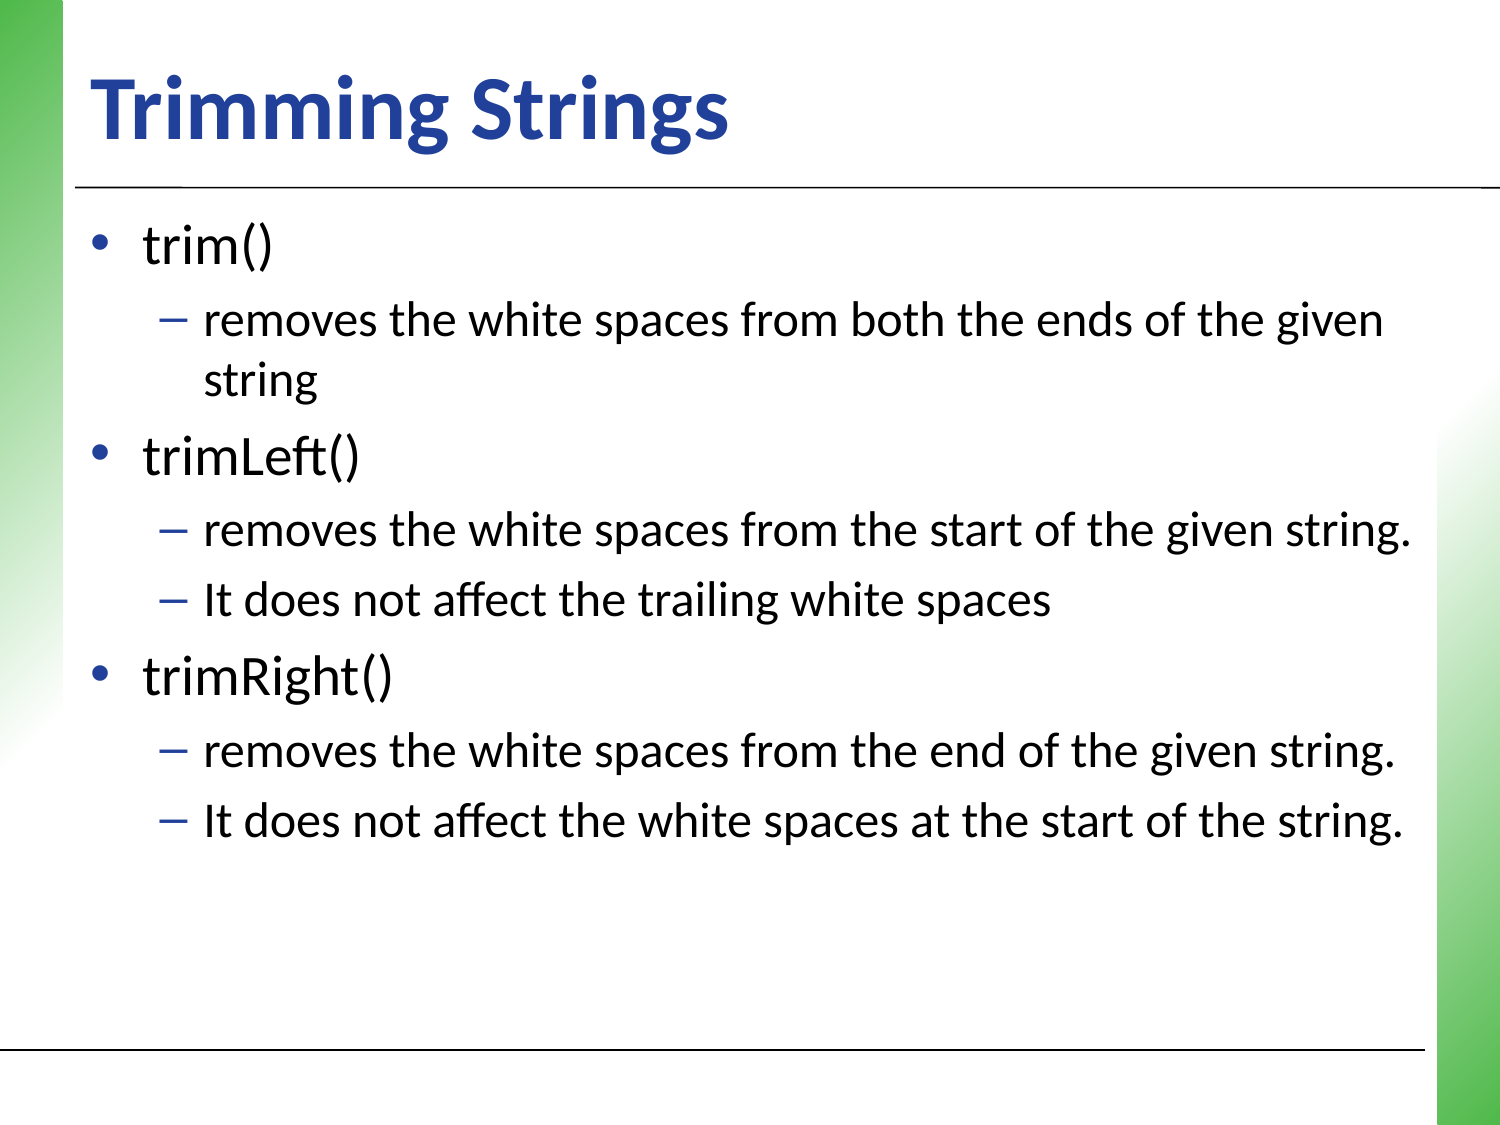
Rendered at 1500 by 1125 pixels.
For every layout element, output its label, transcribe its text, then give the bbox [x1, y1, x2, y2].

title Trimming Strings [74, 24, 1438, 181]
list trim() removes the white spaces from both the ends of the given string trimLeft() removes the white spaces from the start of the given string. It does not affect the trailing white spaces trimRight() removes the white spaces from the end of the given string. It does not affect the white spaces at the start of the string. [74, 199, 1438, 1006]
